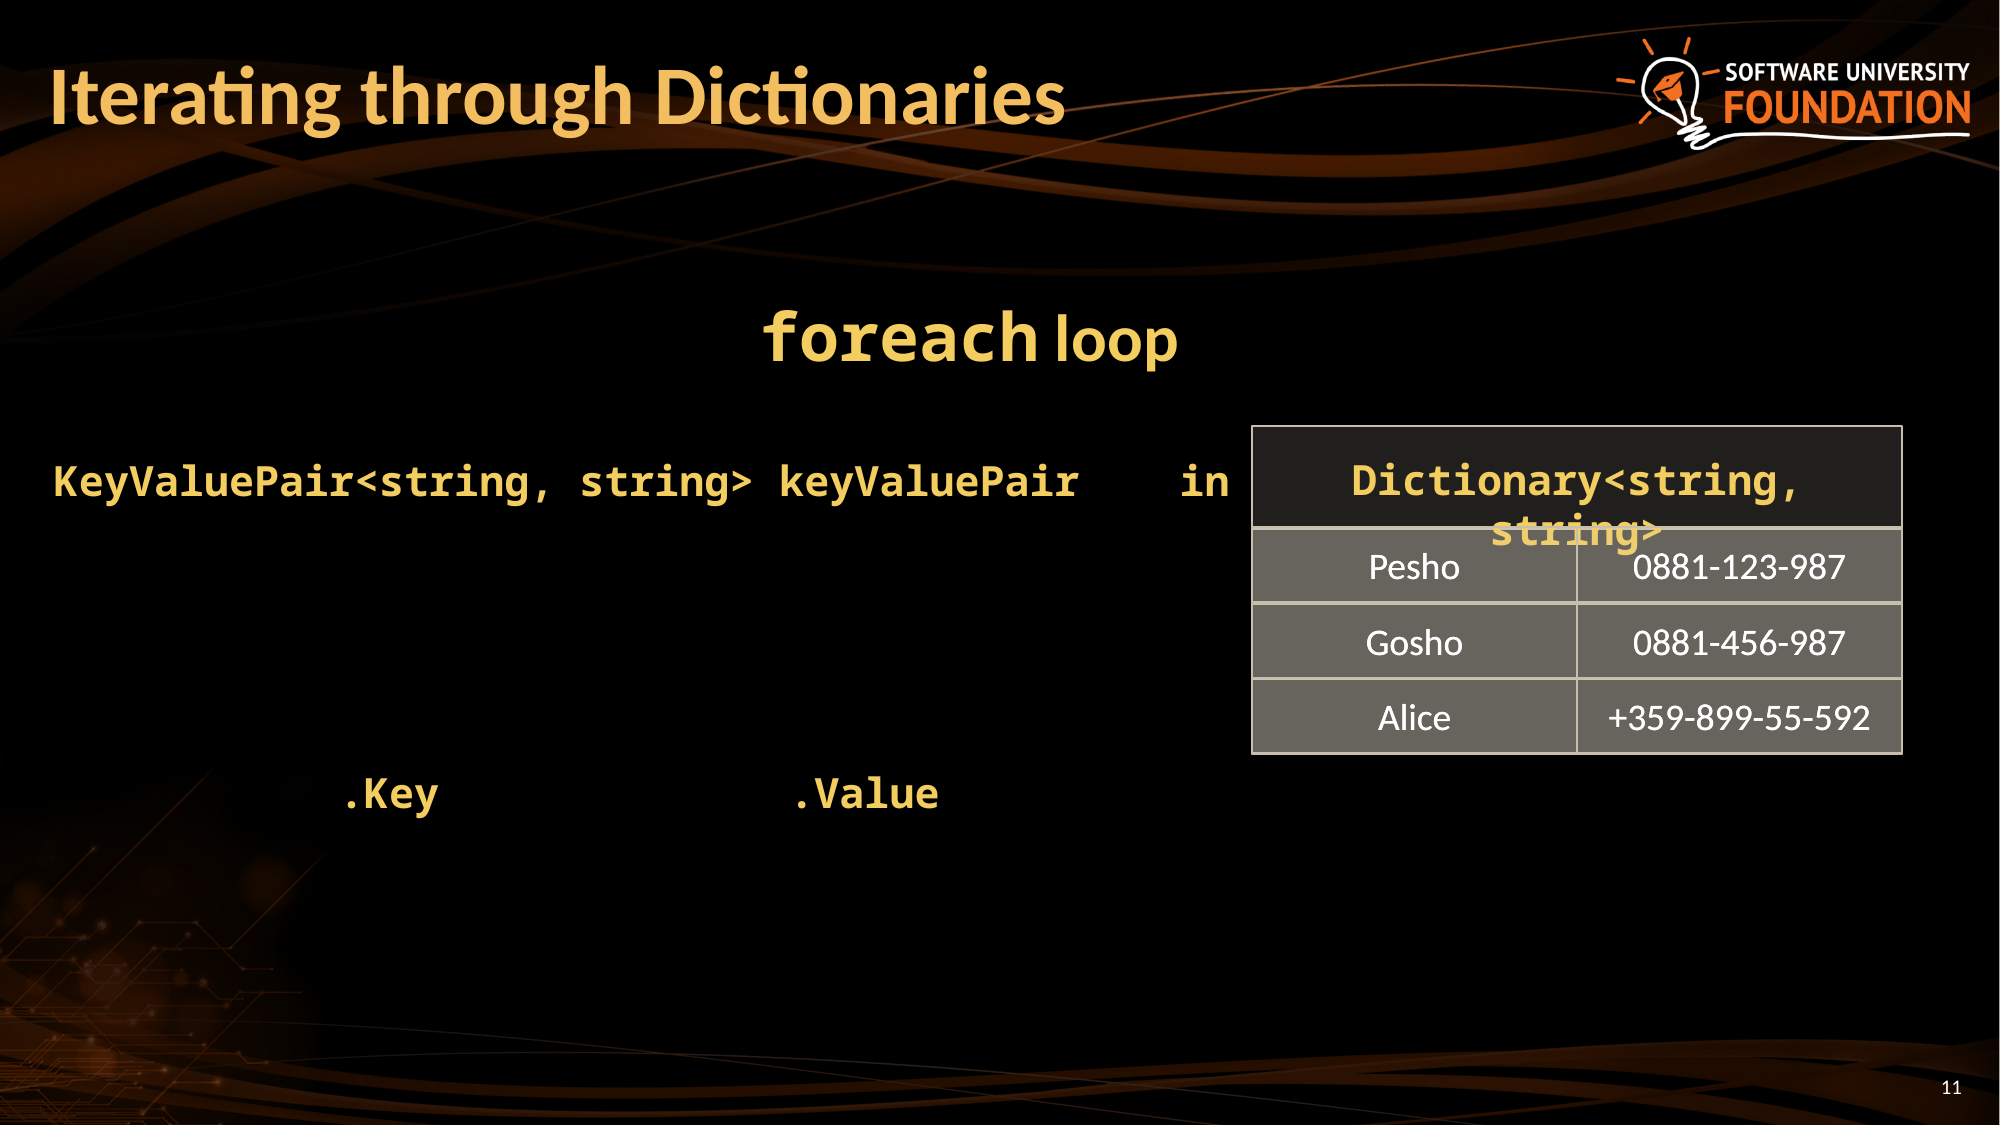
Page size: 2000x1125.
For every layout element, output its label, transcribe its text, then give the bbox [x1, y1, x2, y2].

text_box Gosho [1252, 603, 1578, 679]
slide_number 11 [1897, 1070, 1968, 1103]
text_box .Key .Value [28, 759, 1250, 825]
text_box foreach loop [358, 286, 1580, 382]
text_box 0881-123-987 [1577, 527, 1903, 603]
text_box [1252, 426, 1903, 446]
text_box Alice [1252, 679, 1577, 754]
text_box Pesho [1252, 527, 1577, 603]
text_box +359-899-55-592 [1577, 679, 1903, 754]
picture [0, 0, 2000, 1125]
text_box 0881-456-987 [1578, 603, 1903, 679]
title Iterating through Dictionaries [30, 6, 1602, 189]
text_box Dictionary<string, string> [1252, 446, 1903, 527]
text_box KeyValuePair<string, string> keyValuePair in [30, 446, 1252, 512]
